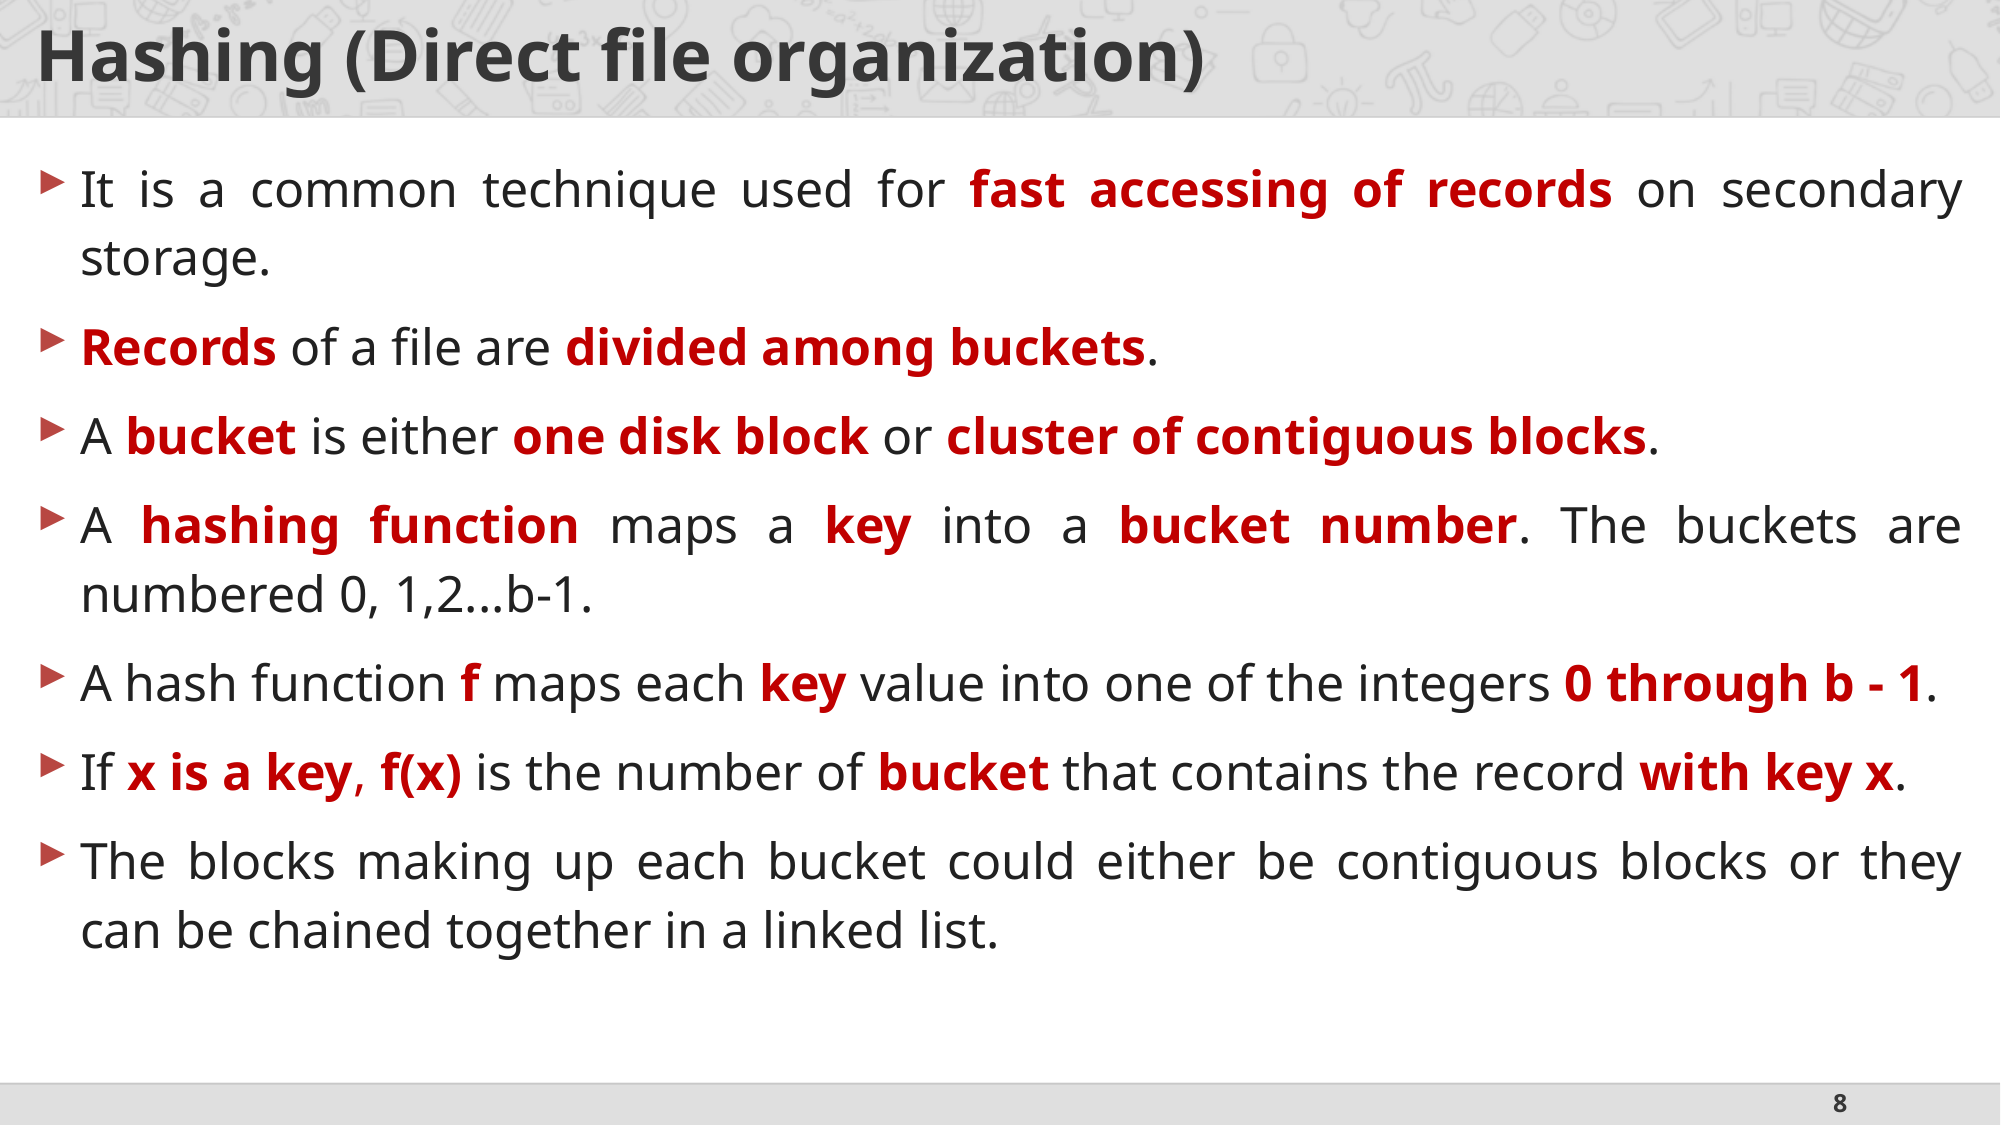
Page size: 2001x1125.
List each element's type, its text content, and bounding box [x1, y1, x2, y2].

title Hashing (Direct file organization) [0, 0, 2000, 117]
list It is a common technique used for fast accessing of records on secondary storage. Records of a file are divided among buckets. A bucket is either one disk block or cluster of contiguous blocks. A hashing function maps a key into a bucket number. The buckets are numbered 0, 1,2...b-1. A hash function f maps each key value into one of the integers 0 through b - 1. If x is a key, f(x) is the number of bucket that contains the record with key x. The blocks making up each bucket could either be contiguous blocks or they can be chained together in a linked list. [21, 141, 1979, 1059]
